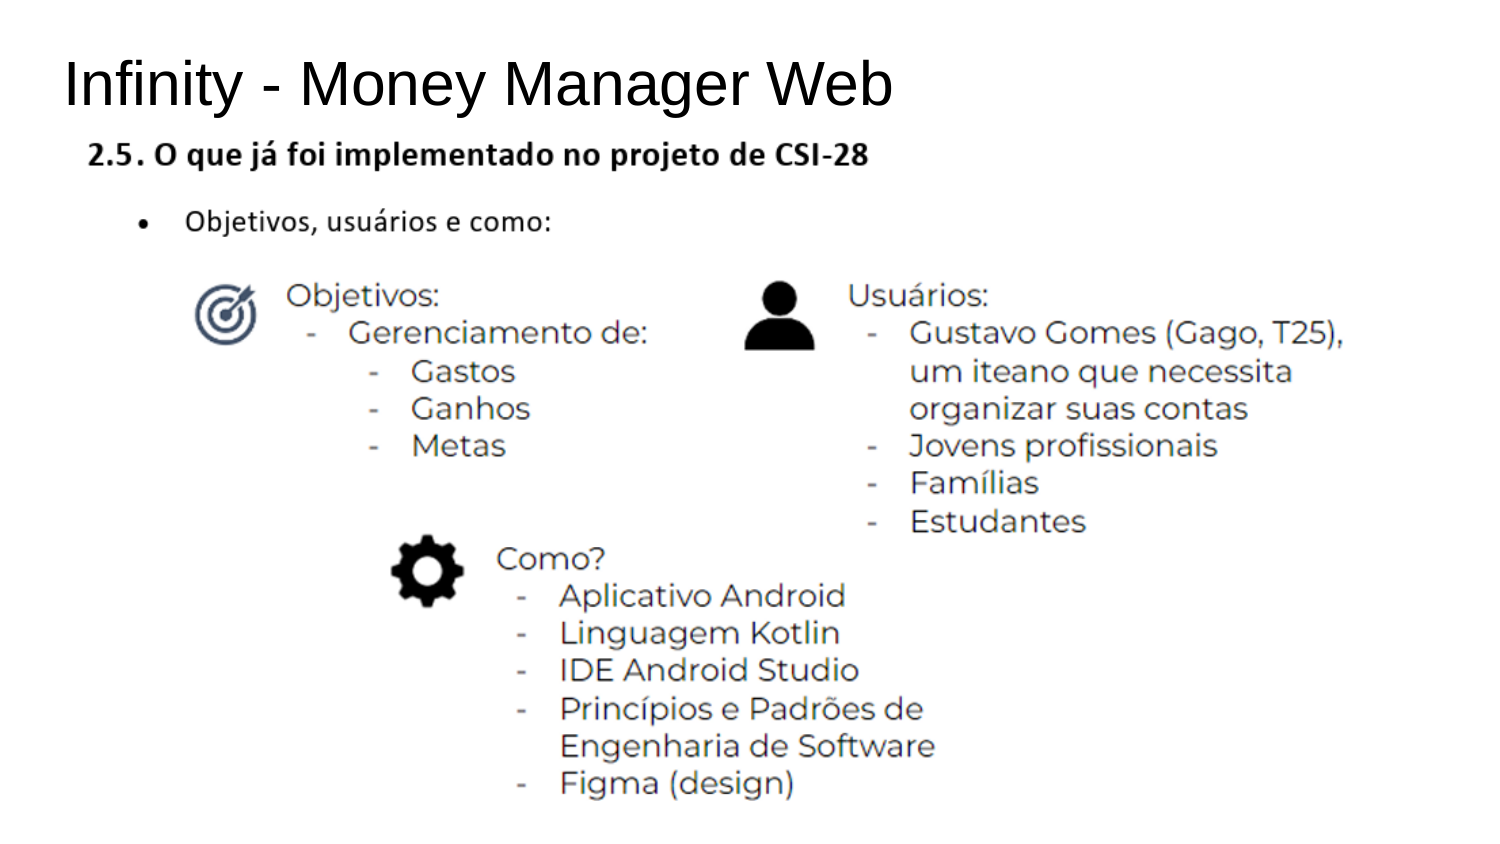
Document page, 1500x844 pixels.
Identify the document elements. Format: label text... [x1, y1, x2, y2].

picture [72, 117, 881, 191]
text_box Infinity - Money Manager Web [48, 28, 923, 130]
picture [126, 199, 1374, 825]
